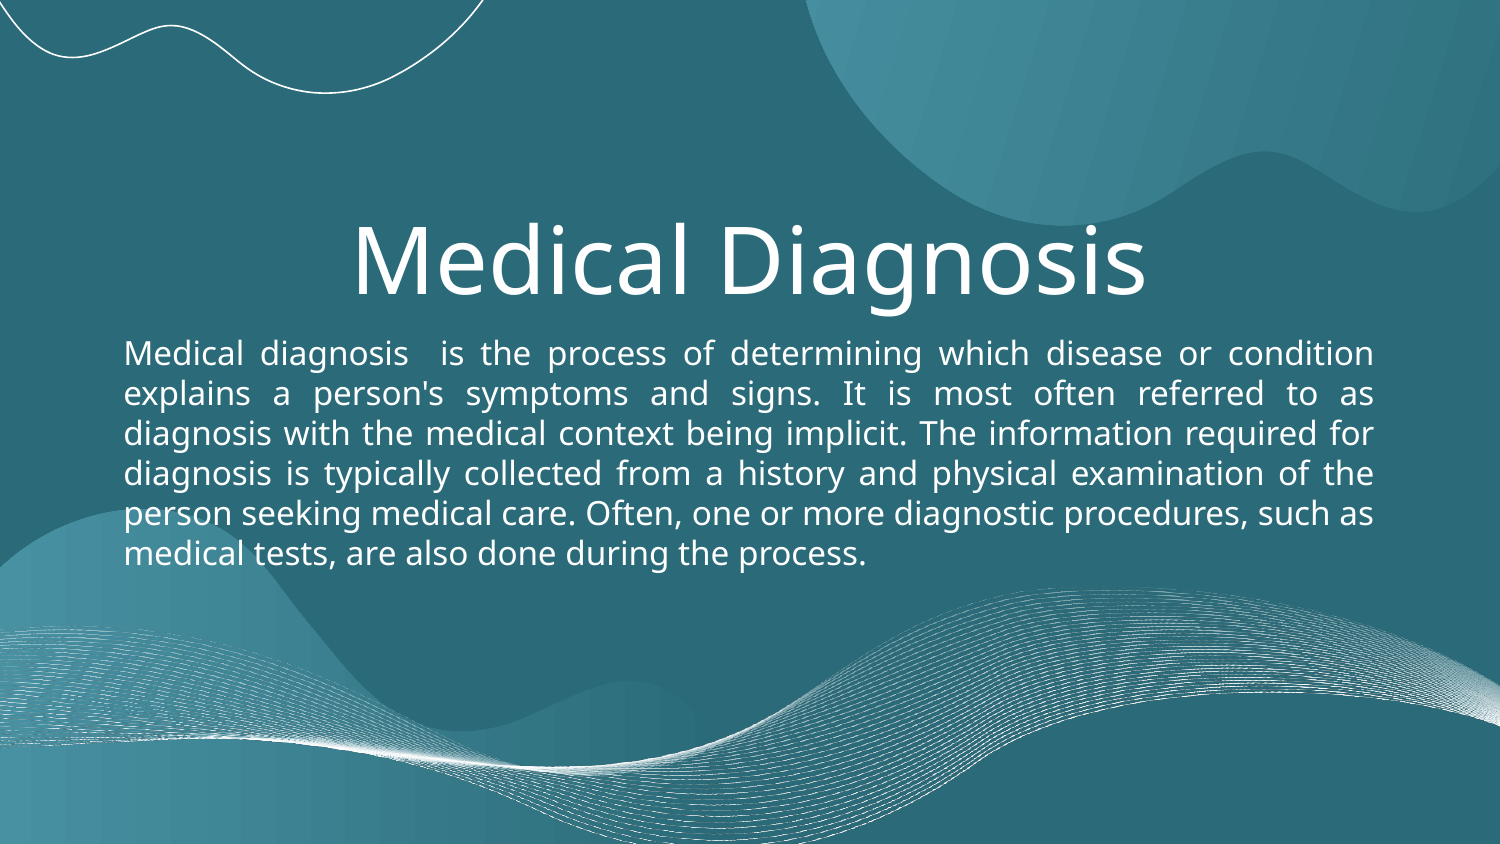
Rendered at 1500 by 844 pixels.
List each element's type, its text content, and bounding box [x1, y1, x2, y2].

subtitle Medical diagnosis is the process of determining which disease or condition explains a person's symptoms and signs. It is most often referred to as diagnosis with the medical context being implicit. The information required for diagnosis is typically collected from a history and physical examination of the person seeking medical care. Often, one or more diagnostic procedures, such as medical tests, are also done during the process. [108, 317, 1392, 558]
picture [0, 522, 1500, 844]
title Medical Diagnosis [318, 182, 1182, 317]
